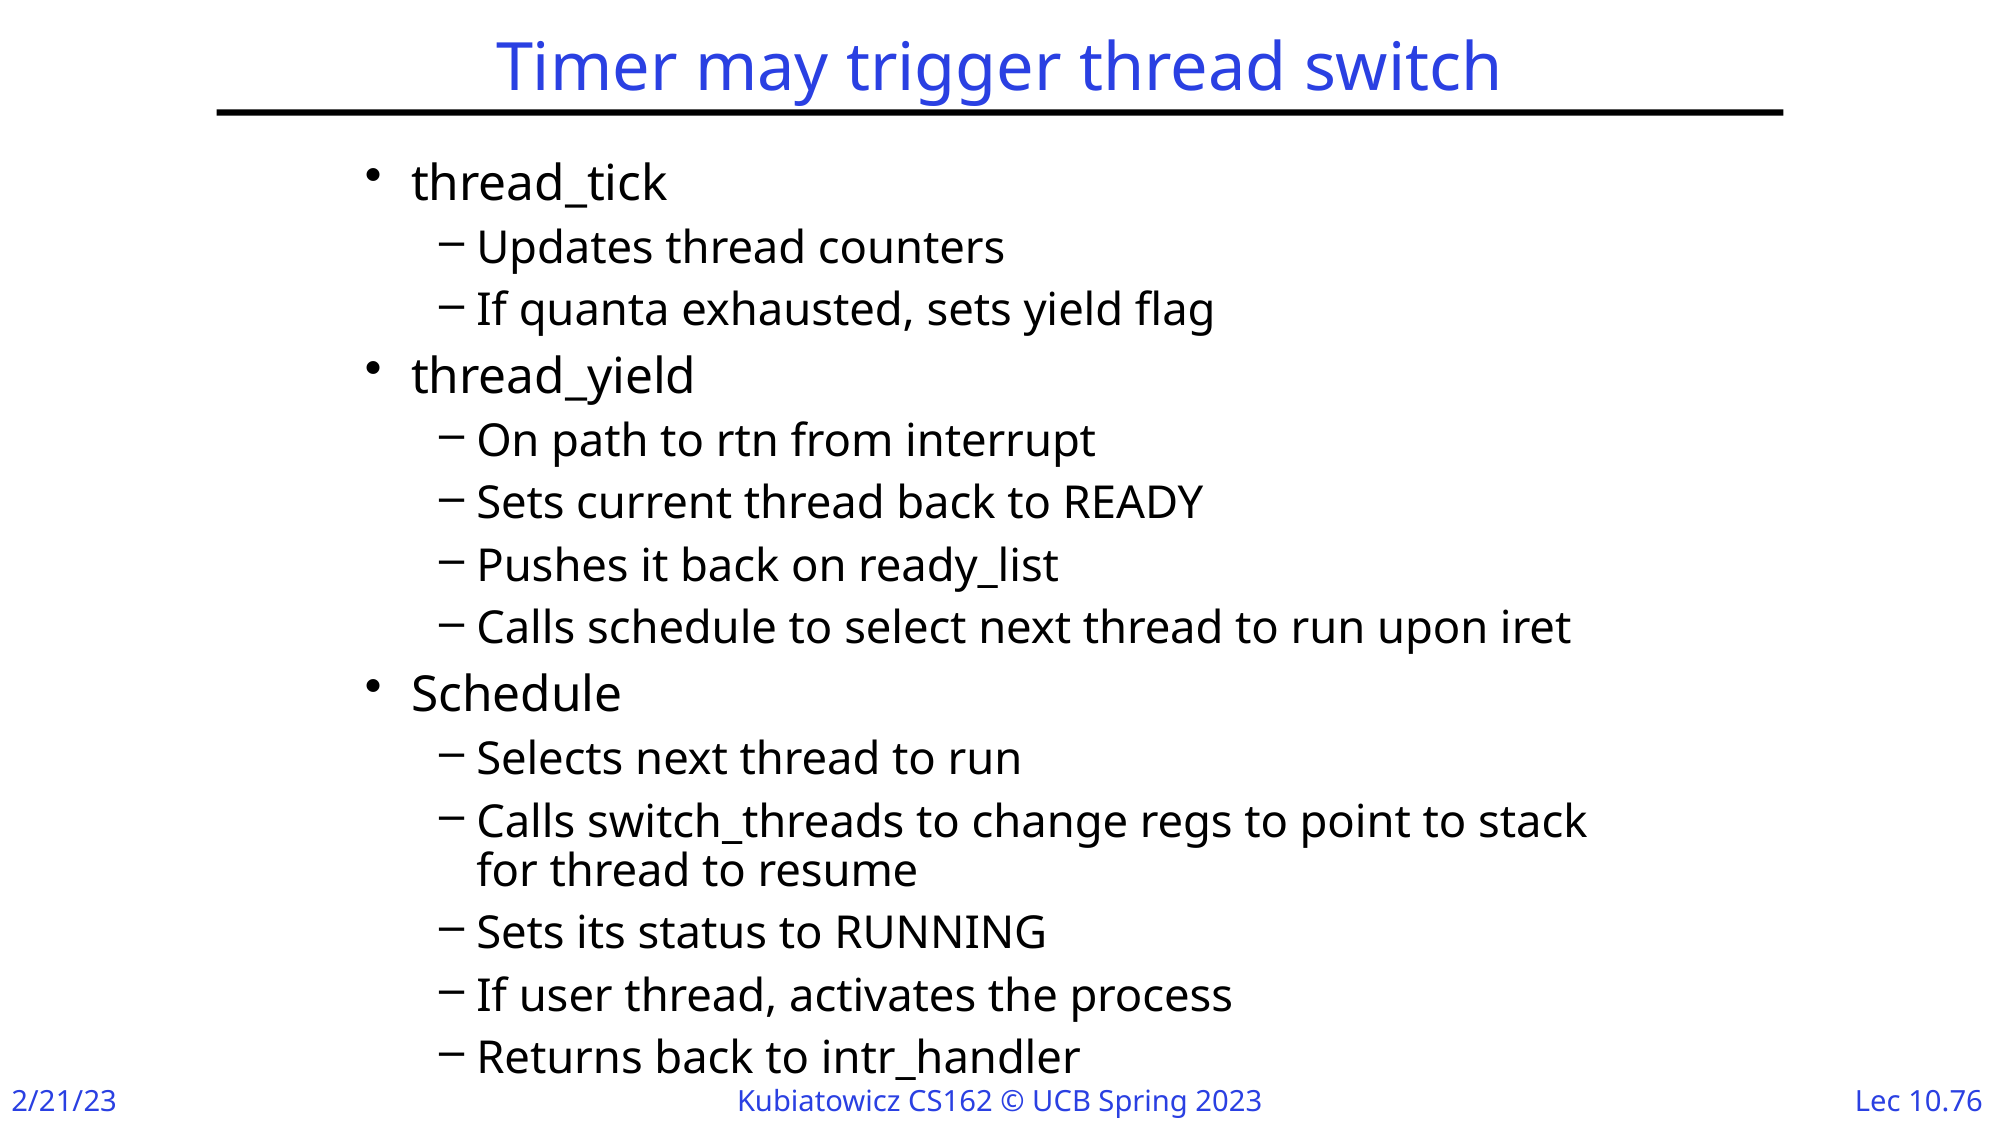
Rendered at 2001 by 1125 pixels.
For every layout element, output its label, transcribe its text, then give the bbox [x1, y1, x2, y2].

list thread_tick Updates thread counters If quanta exhausted, sets yield flag thread_yield On path to rtn from interrupt Sets current thread back to READY Pushes it back on ready_list Calls schedule to select next thread to run upon iret Schedule Selects next thread to run Calls switch_threads to change regs to point to stack for thread to resume Sets its status to RUNNING If user thread, activates the process Returns back to intr_handler [350, 149, 1650, 1100]
title Timer may trigger thread switch [216, 24, 1784, 113]
